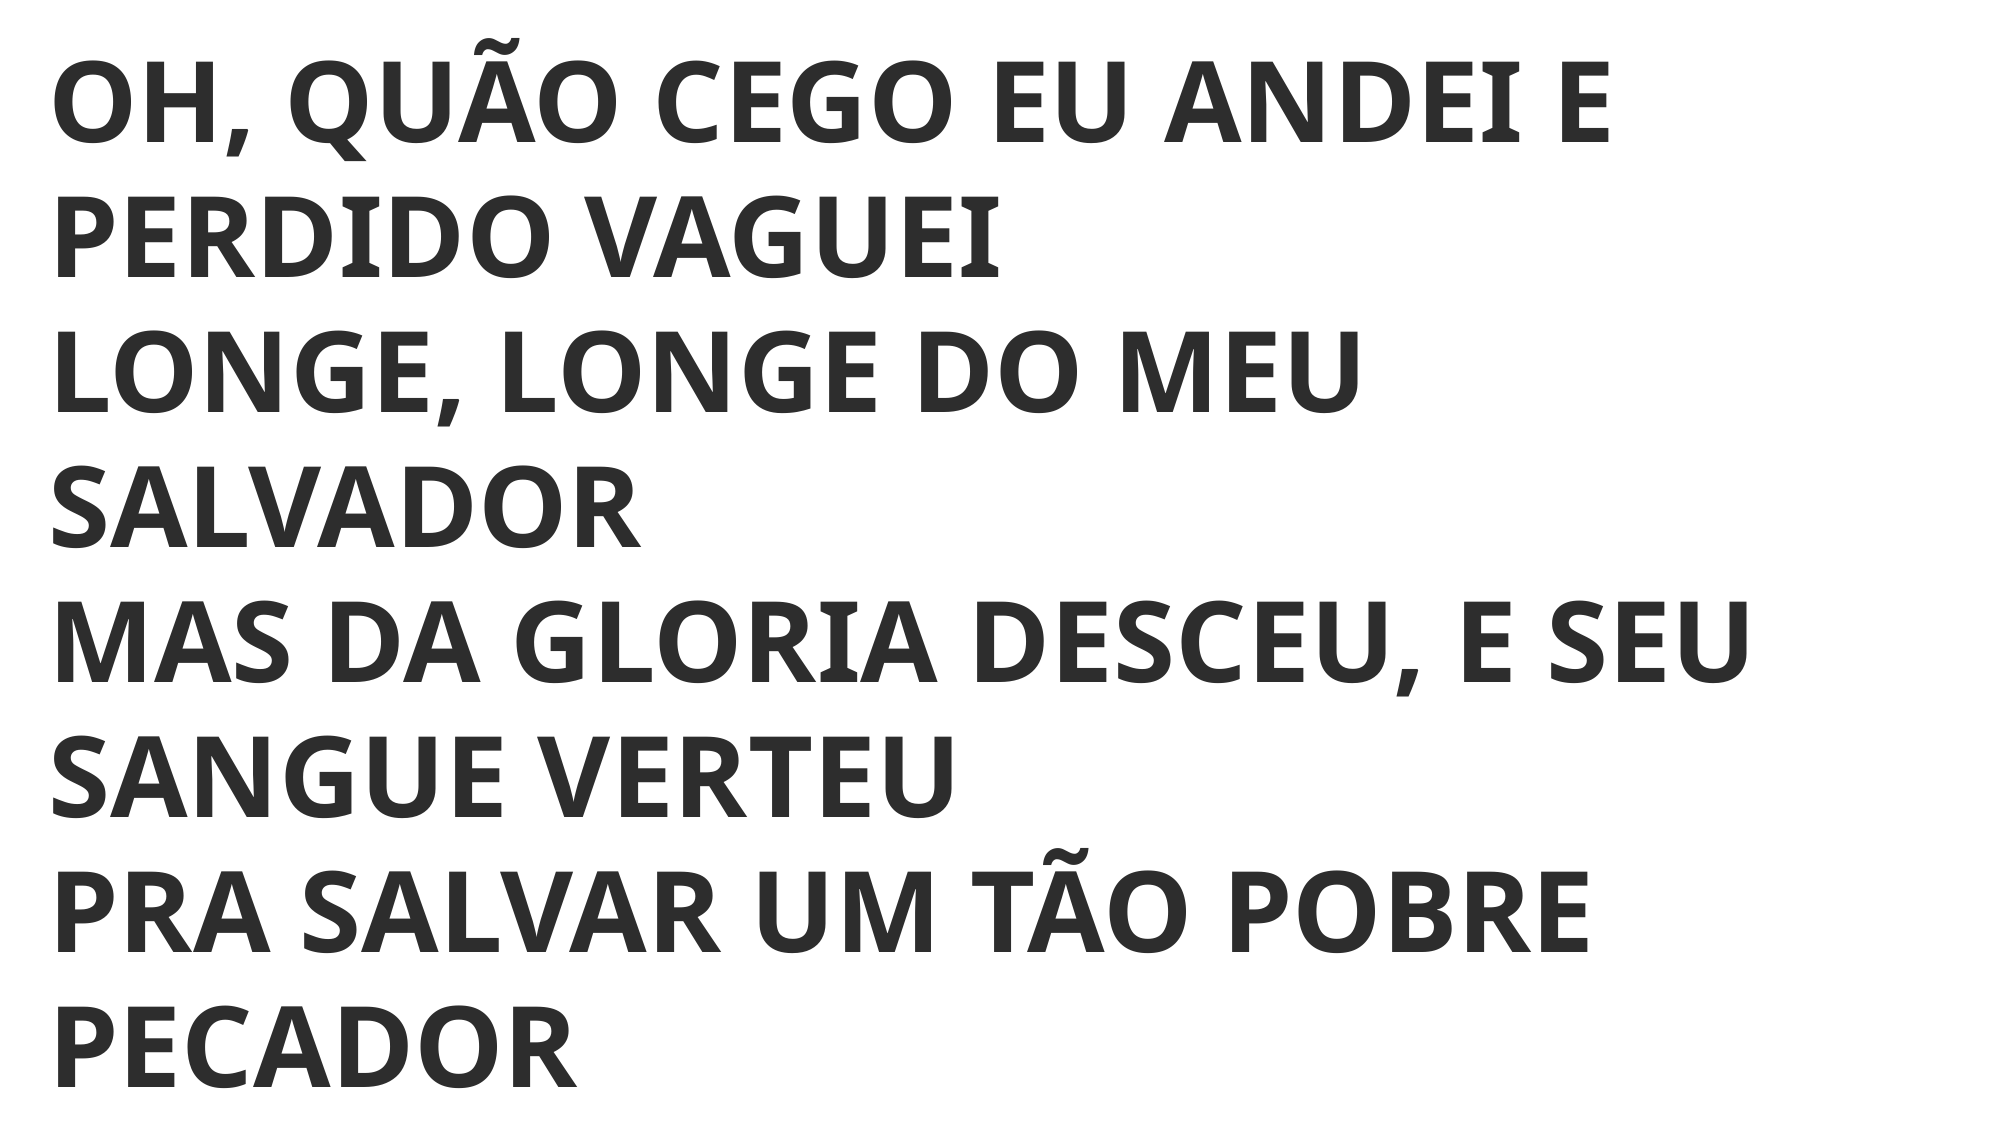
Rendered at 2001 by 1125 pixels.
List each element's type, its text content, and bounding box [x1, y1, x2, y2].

text_box OH, QUÃO CEGO EU ANDEI E PERDIDO VAGUEI LONGE, LONGE DO MEU SALVADOR MAS DA GLORIA DESCEU, E SEU SANGUE VERTEU PRA SALVAR UM TÃO POBRE PECADOR [33, 22, 1913, 1118]
